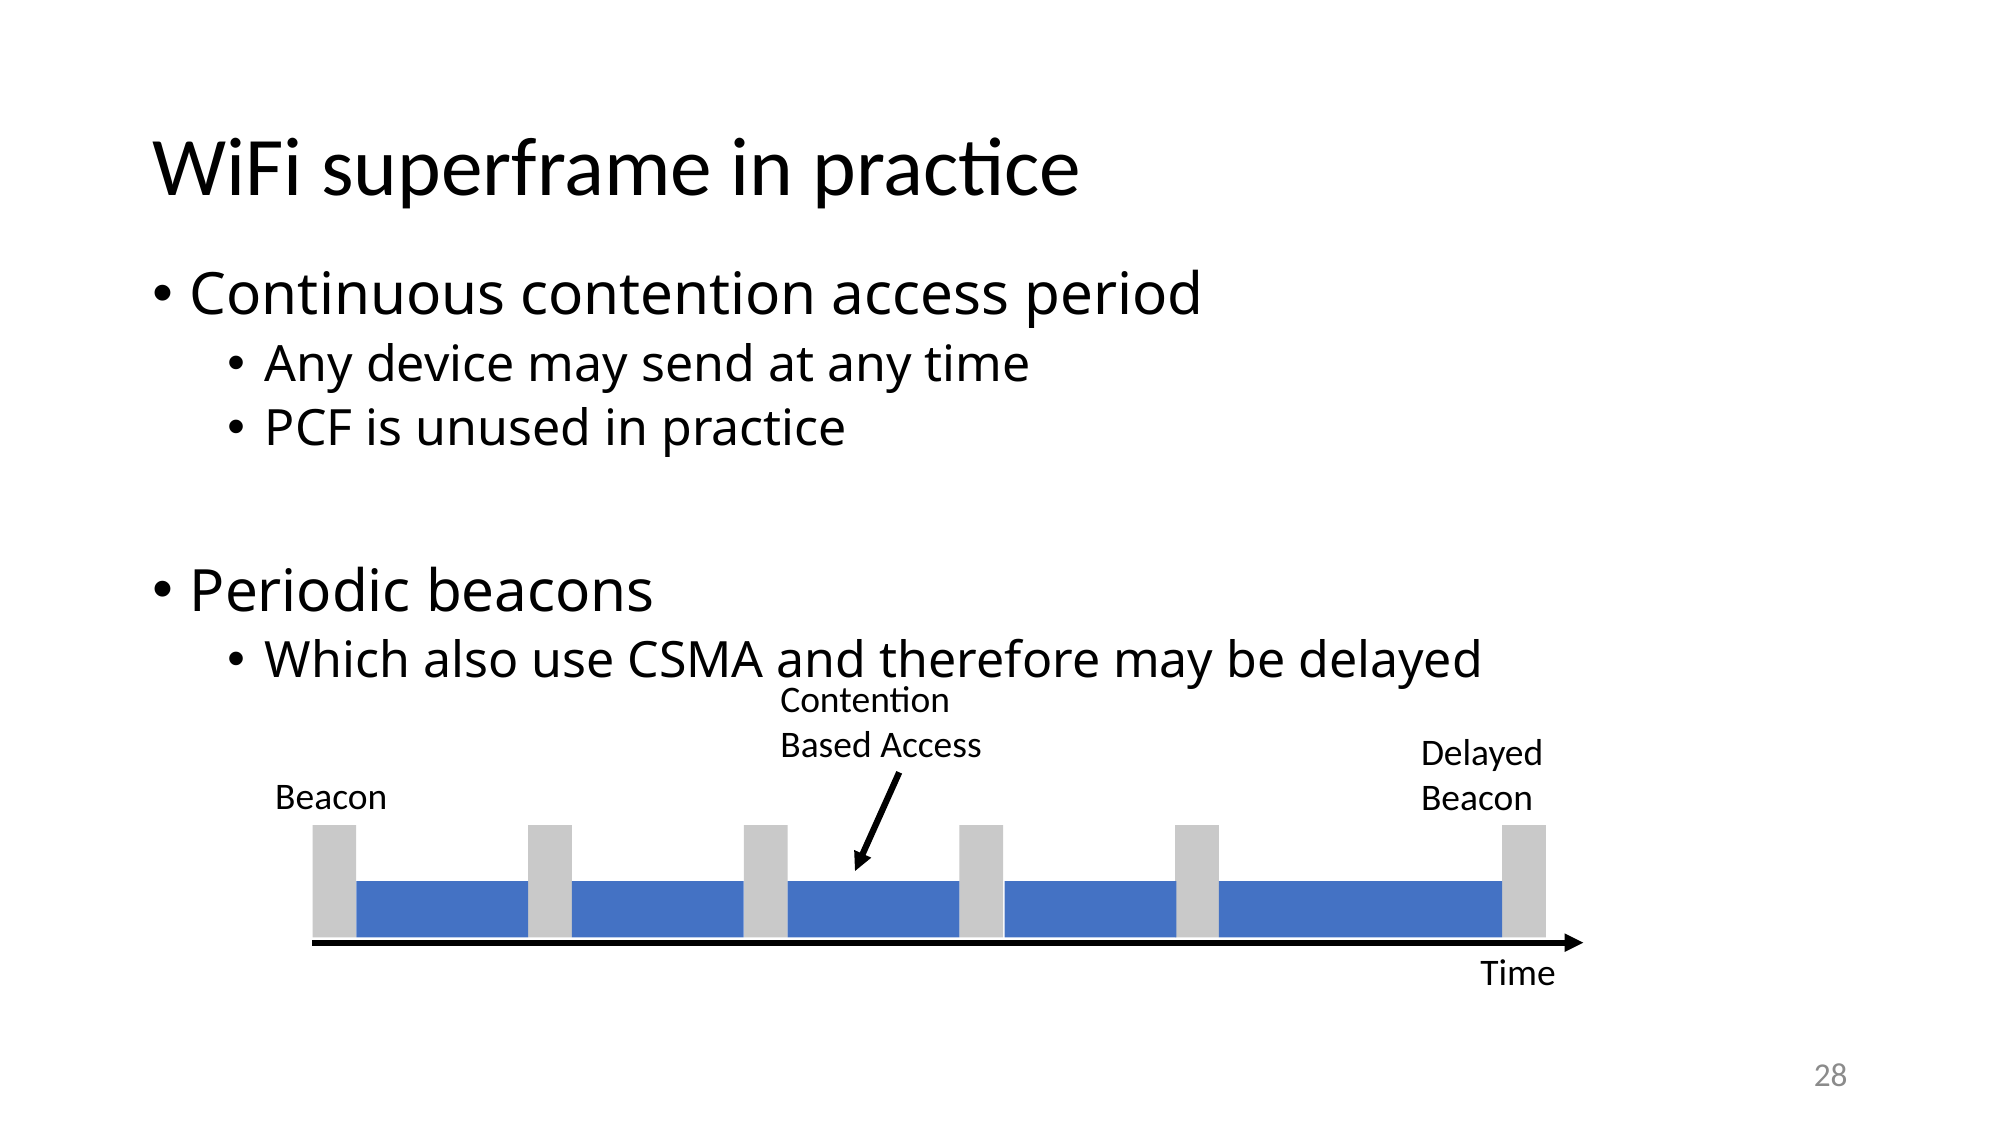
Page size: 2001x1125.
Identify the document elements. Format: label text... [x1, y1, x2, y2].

text_box [743, 824, 789, 938]
text_box [1174, 824, 1220, 938]
text_box Beacon [260, 764, 453, 825]
text_box [571, 880, 745, 938]
text_box [1501, 826, 1547, 938]
text_box [311, 825, 357, 938]
text_box [527, 824, 573, 938]
text_box [355, 880, 529, 938]
list Continuous contention access period Any device may send at any time PCF is unused in practice Periodic beacons Which also use CSMA and therefore may be delayed [137, 257, 1863, 971]
text_box [958, 824, 1004, 938]
text_box Time [1465, 943, 1583, 1001]
text_box [1218, 880, 1503, 938]
slide_number 28 [1412, 1042, 1863, 1103]
text_box [1004, 880, 1177, 938]
title WiFi superframe in practice [137, 59, 1863, 257]
text_box [787, 880, 960, 938]
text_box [855, 773, 900, 871]
text_box Delayed Beacon [1406, 720, 1598, 826]
text_box Contention Based Access [765, 667, 1033, 773]
